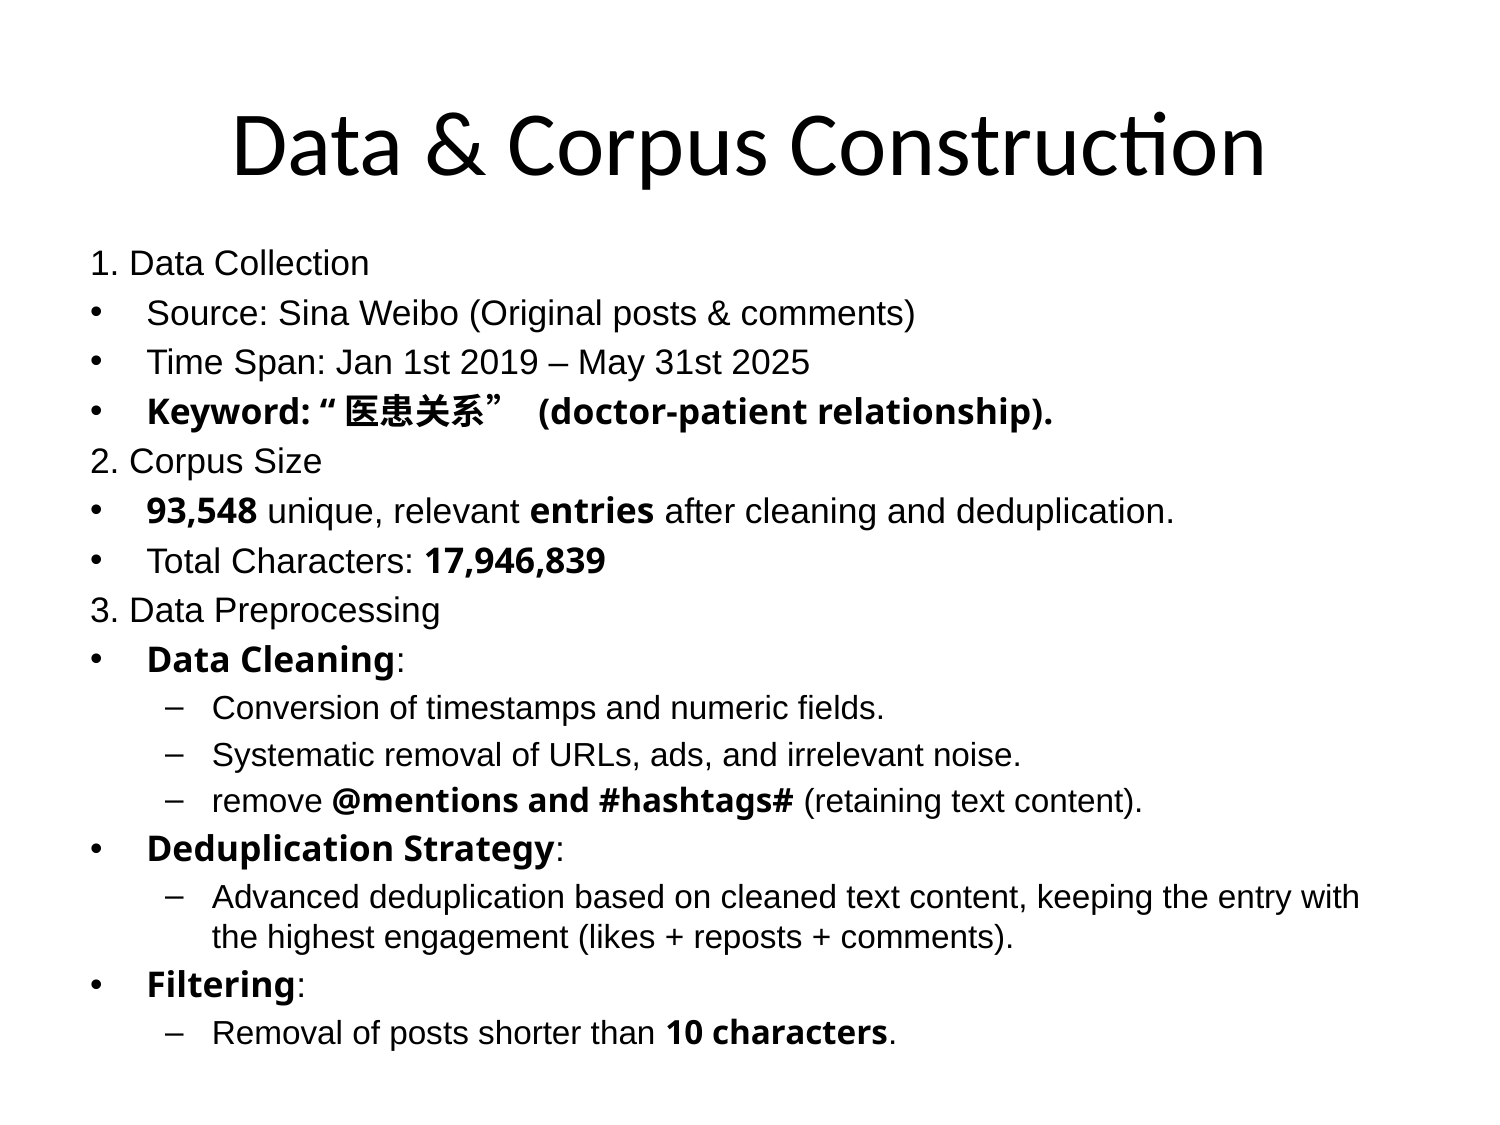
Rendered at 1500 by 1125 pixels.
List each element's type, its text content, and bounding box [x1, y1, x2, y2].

list 1. Data Collection Source: Sina Weibo (Original posts & comments) Time Span: Jan 1st 2019 – May 31st 2025 Keyword: “医患关系” (doctor-patient relationship). 2. Corpus Size 93,548 unique, relevant entries after cleaning and deduplication. Total Characters: 17,946,839 3. Data Preprocessing Data Cleaning: Conversion of timestamps and numeric fields. Systematic removal of URLs, ads, and irrelevant noise. remove @mentions and #hashtags# (retaining text content). Deduplication Strategy: Advanced deduplication based on cleaned text content, keeping the entry with the highest engagement (likes + reposts + comments). Filtering: Removal of posts shorter than 10 characters. [75, 232, 1425, 976]
title Data & Corpus Construction [75, 45, 1425, 232]
